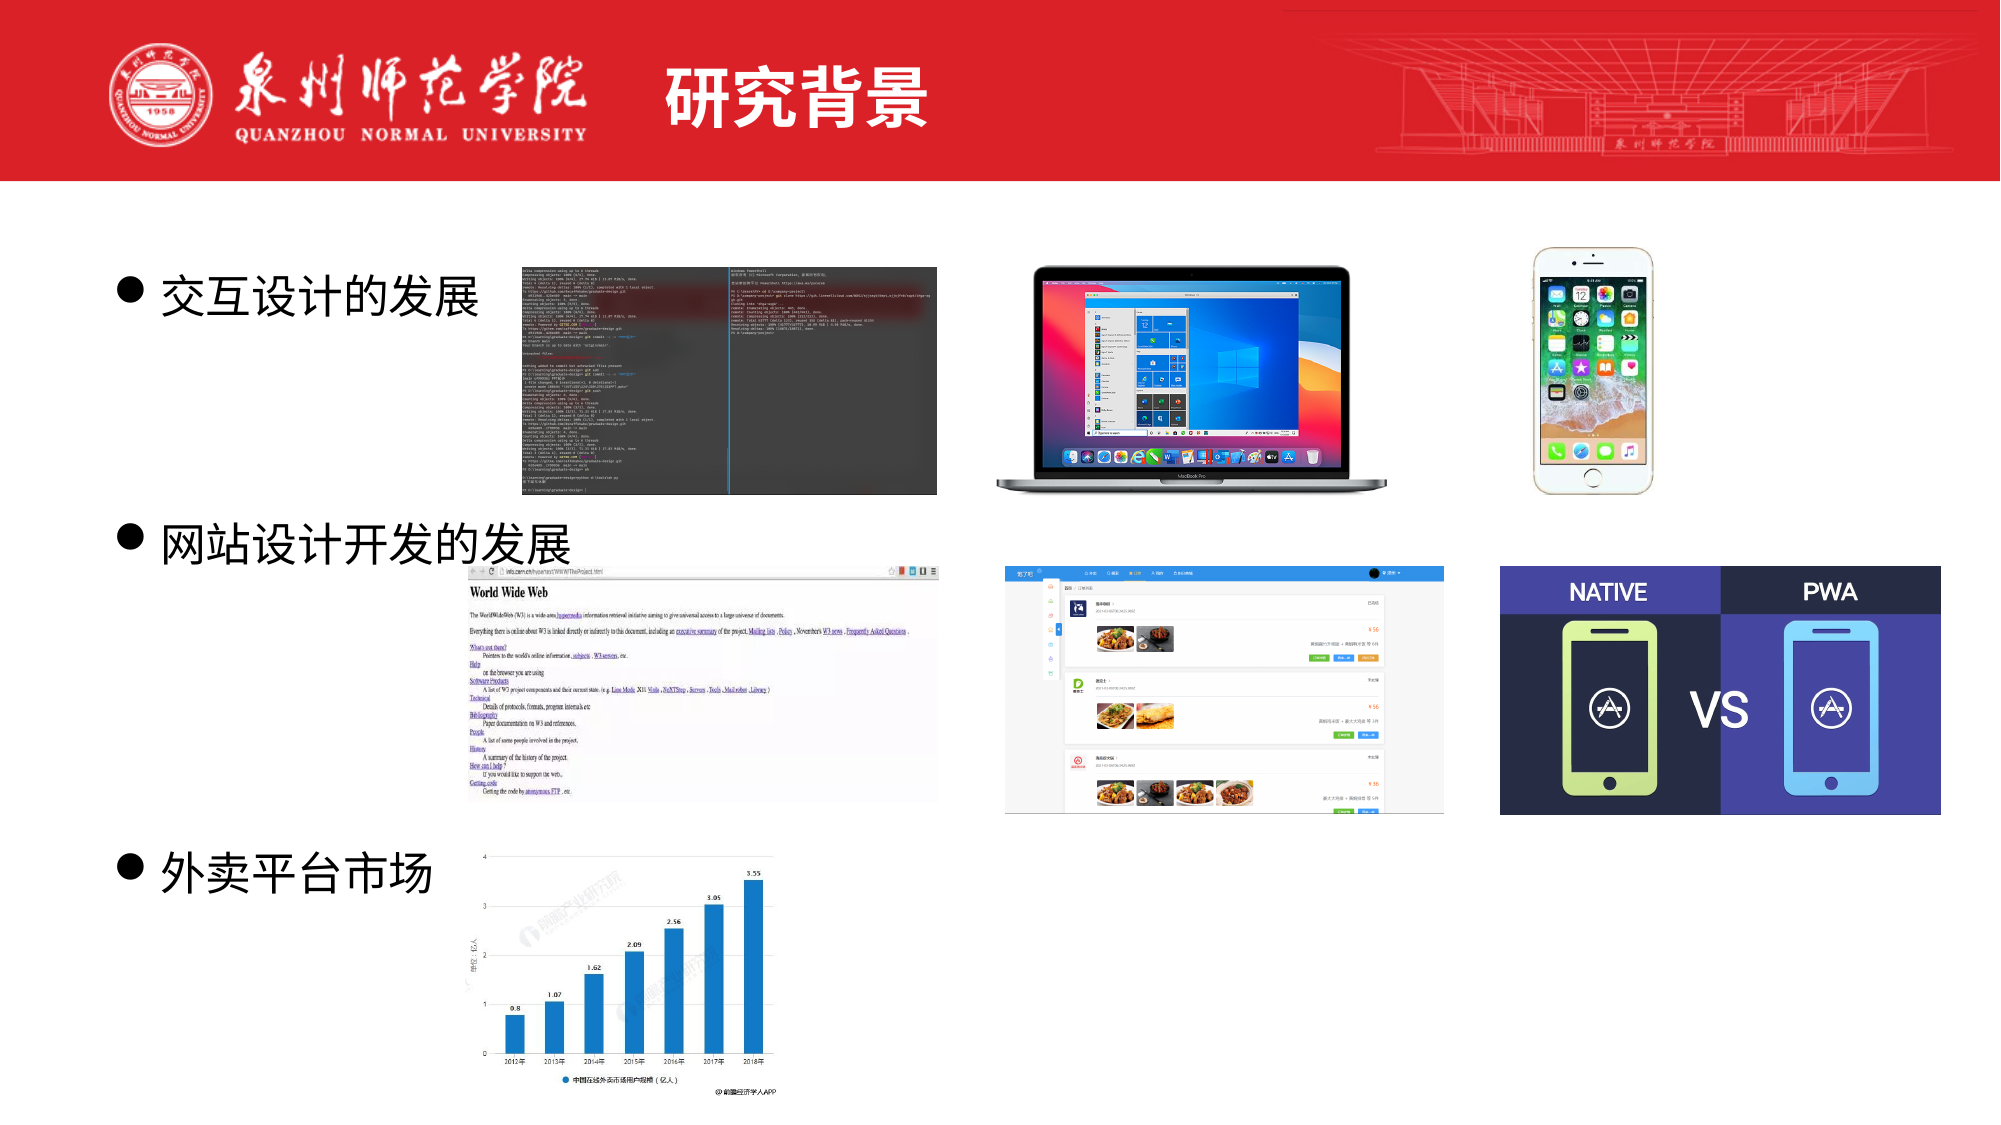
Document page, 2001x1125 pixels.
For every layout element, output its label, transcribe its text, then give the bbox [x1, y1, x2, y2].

picture [1500, 247, 1686, 495]
picture [465, 850, 779, 1098]
text_box 研究背景 [650, 48, 1014, 144]
picture [359, 566, 1444, 814]
picture [1500, 566, 1941, 815]
text_box 交互设计的发展 网站设计开发的发展 外卖平台市场 [98, 233, 1284, 908]
text_box [0, 0, 2000, 182]
picture [1283, 10, 1978, 171]
picture [995, 265, 1388, 498]
picture [108, 42, 590, 150]
picture [522, 267, 937, 495]
